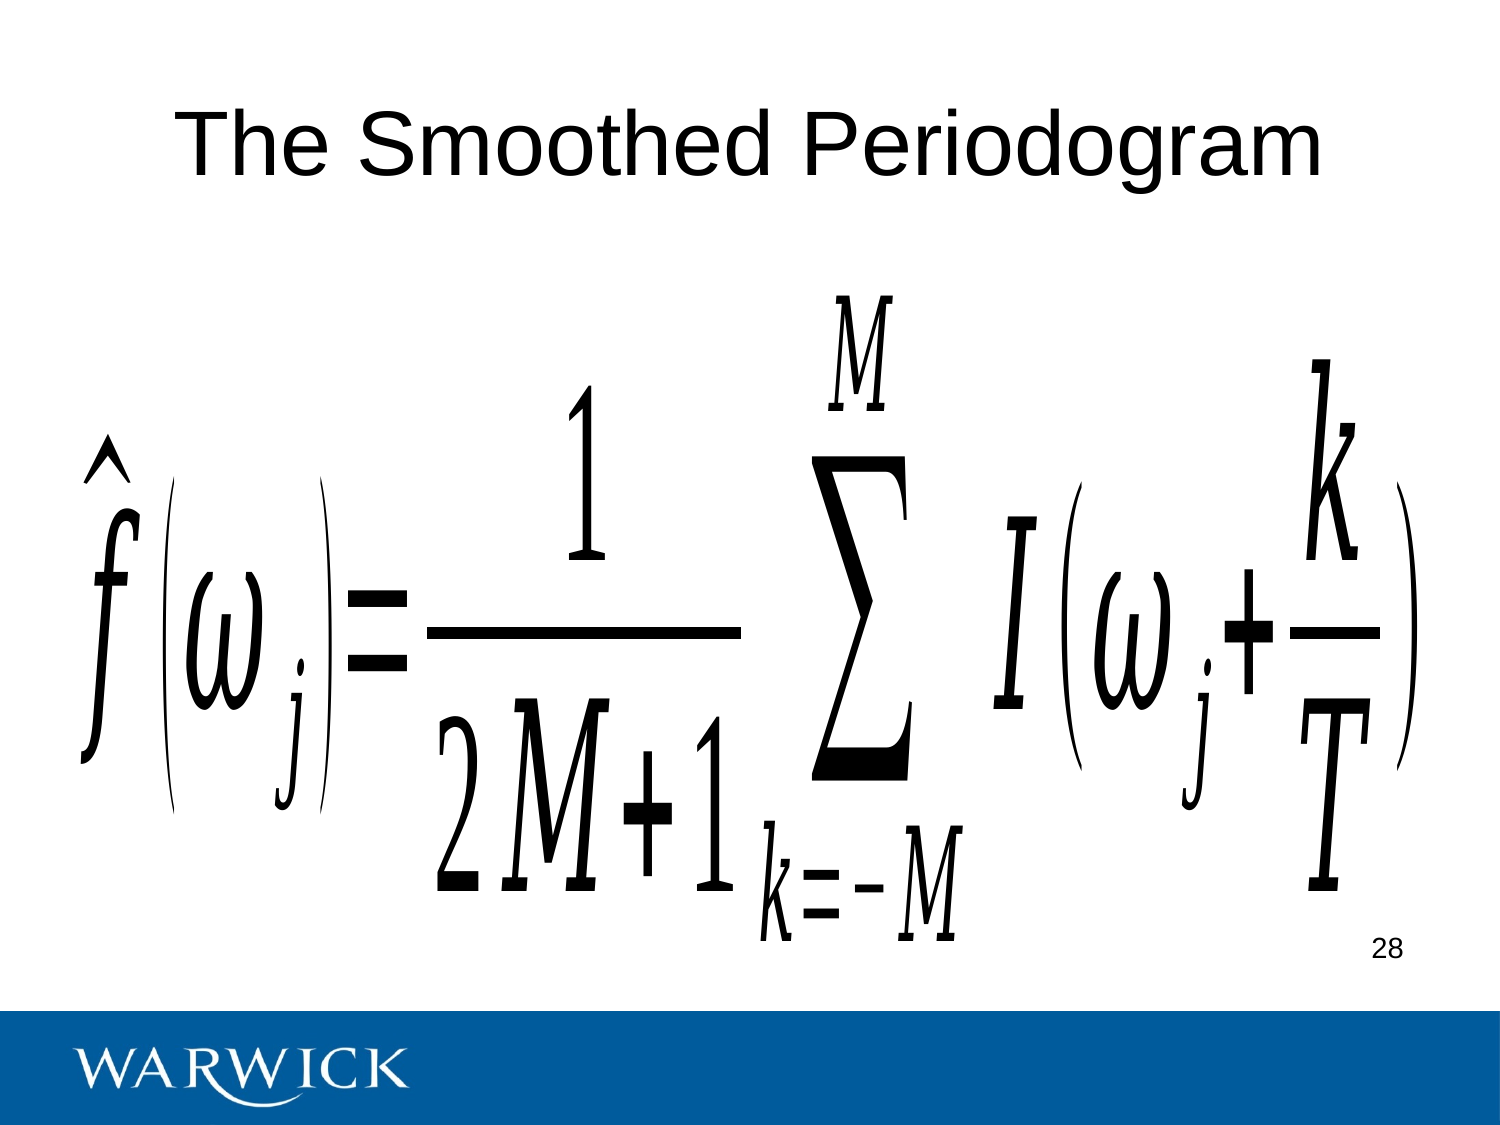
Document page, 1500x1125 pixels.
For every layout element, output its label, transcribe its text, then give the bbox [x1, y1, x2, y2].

title The Smoothed Periodogram [75, 45, 1425, 233]
picture [0, 1011, 1500, 1125]
slide_number 28 [1068, 921, 1419, 1000]
